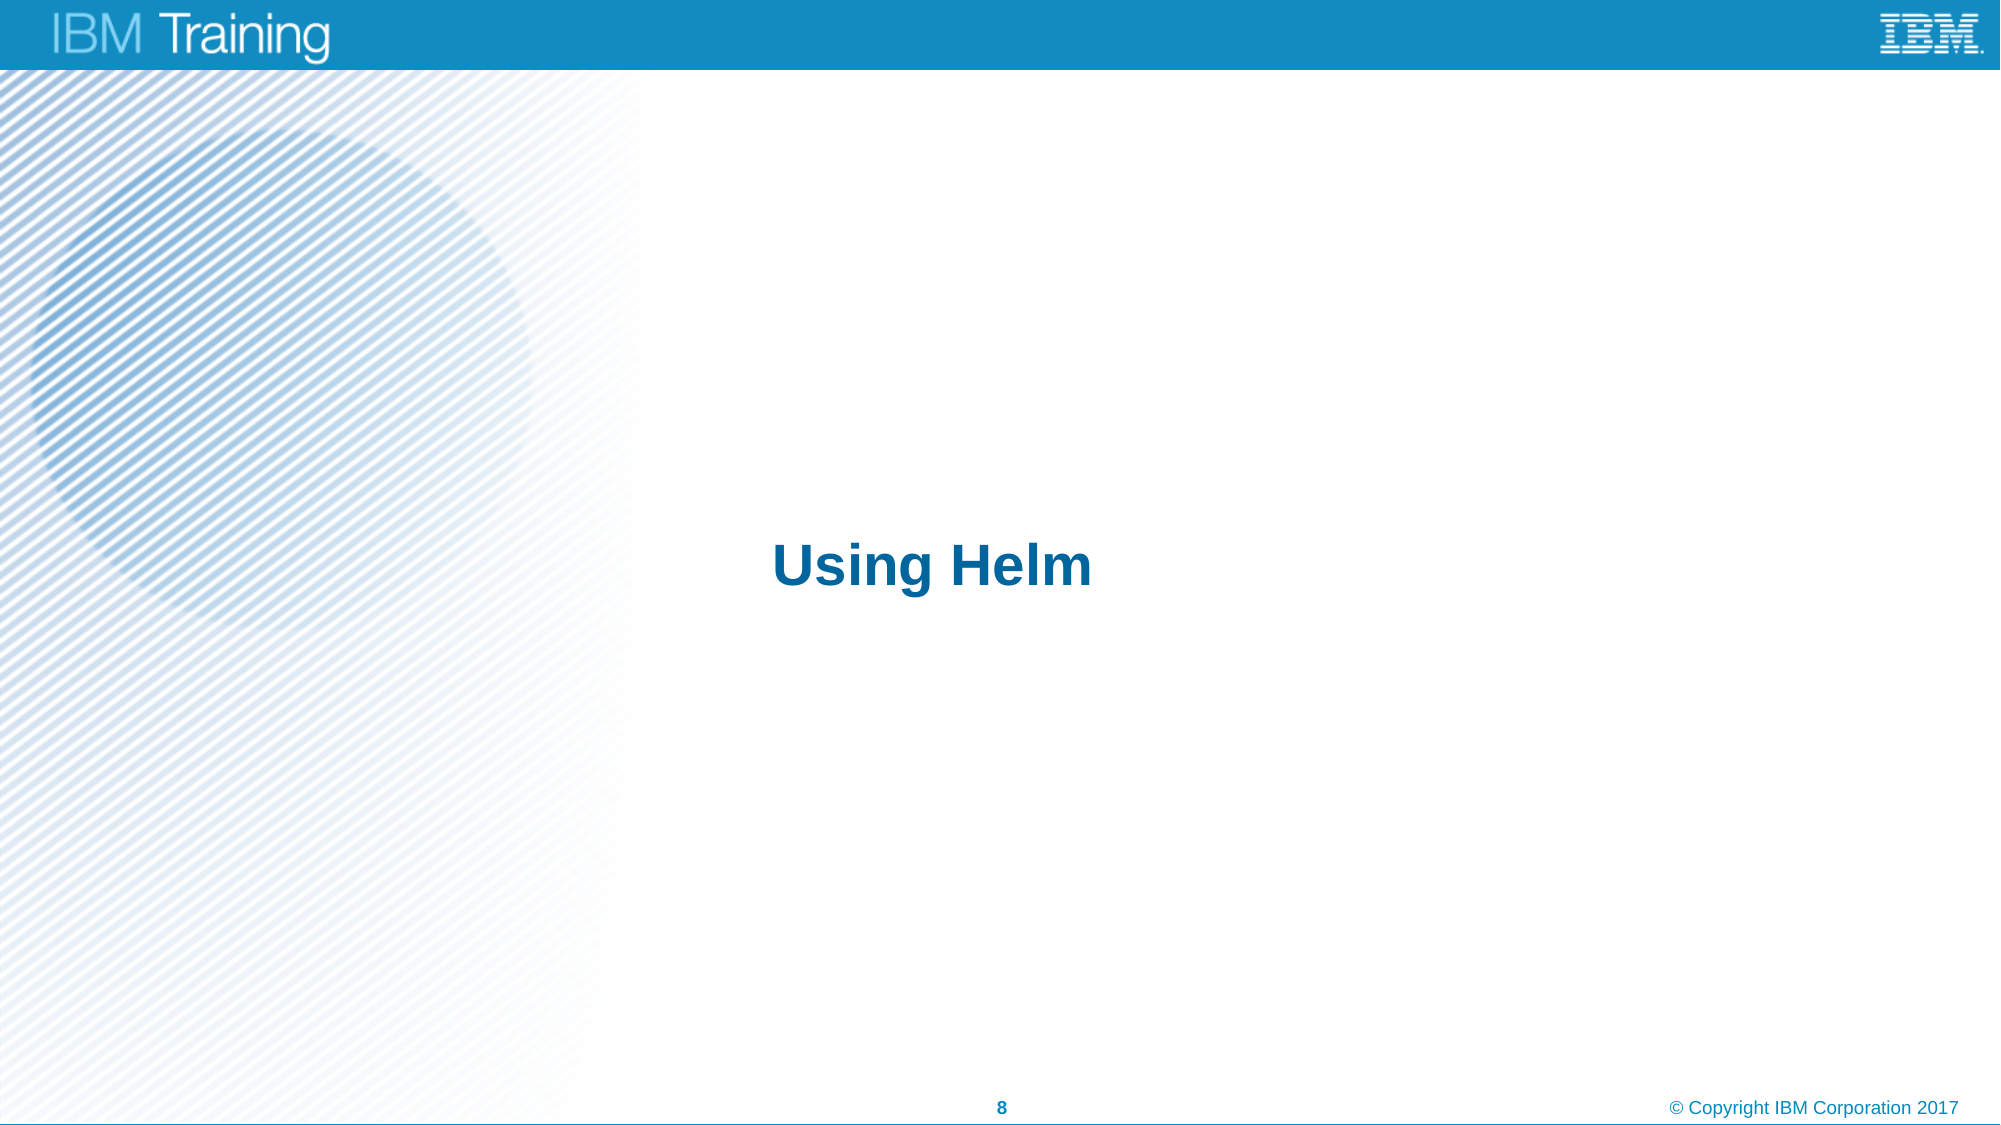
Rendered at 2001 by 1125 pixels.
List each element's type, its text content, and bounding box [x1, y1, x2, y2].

footer © Copyright IBM Corporation 2017 [1658, 1096, 1974, 1125]
title Using Helm [757, 243, 1844, 599]
picture [0, 0, 2000, 1122]
slide_number 8 [914, 1096, 1096, 1124]
